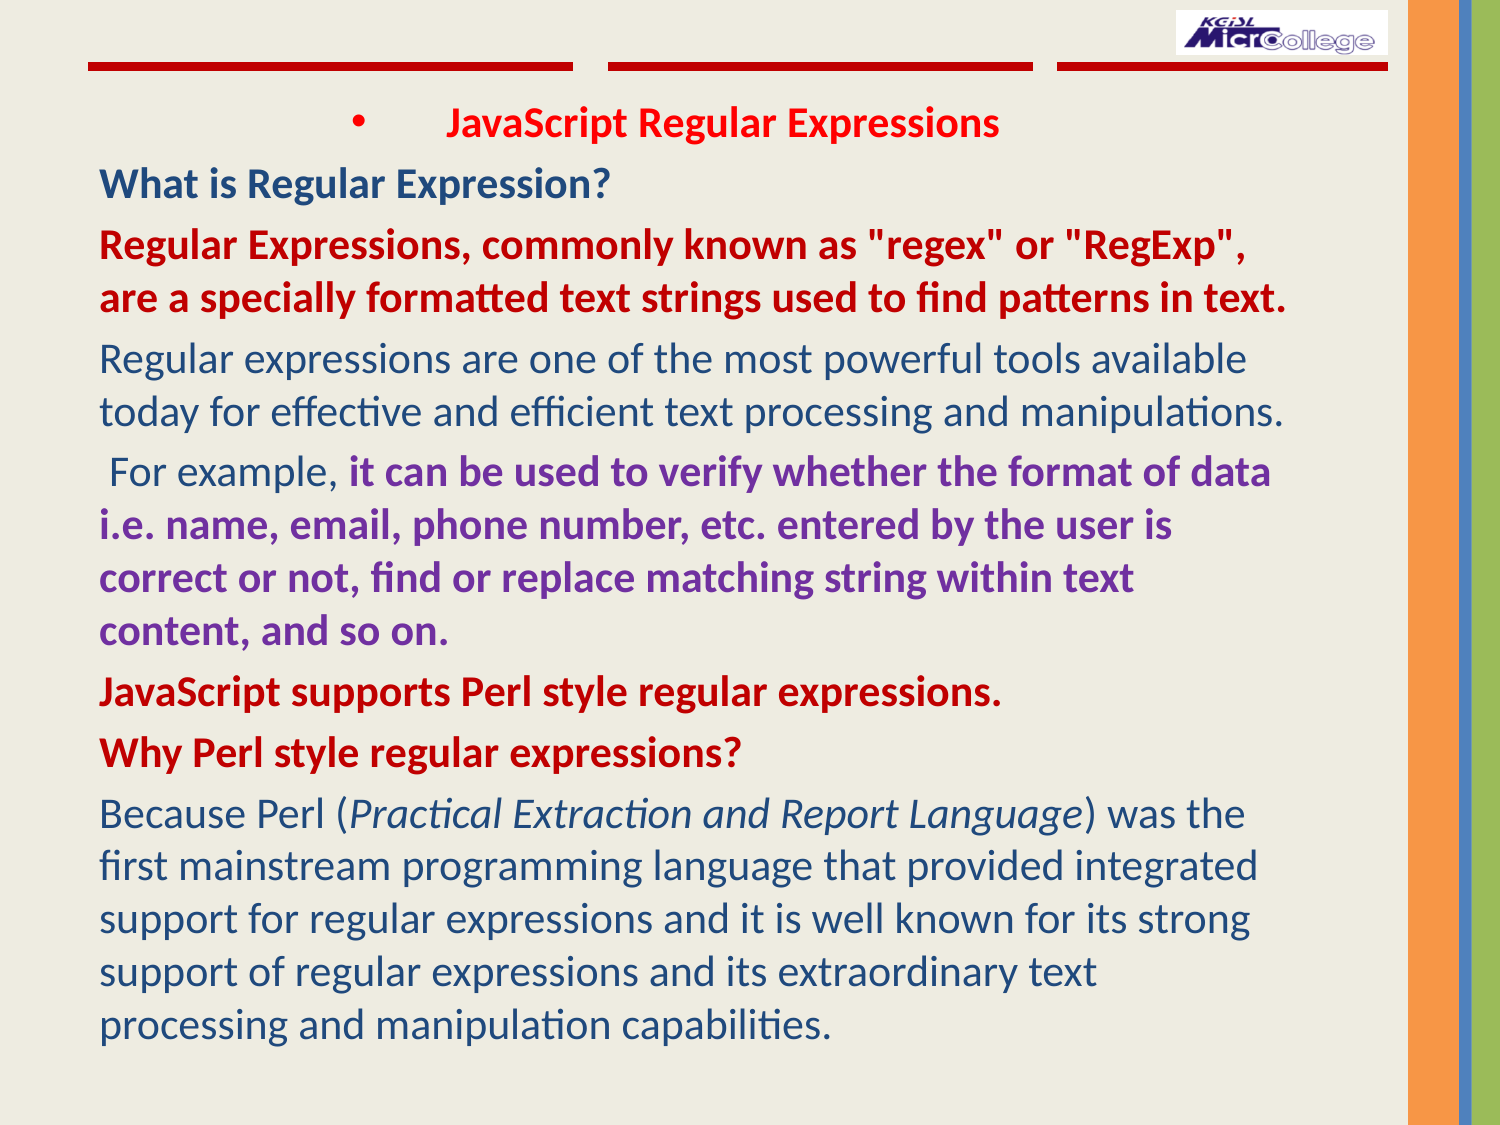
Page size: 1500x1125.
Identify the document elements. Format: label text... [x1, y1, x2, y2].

list JavaScript Regular Expressions What is Regular Expression? Regular Expressions, commonly known as "regex" or "RegExp", are a specially formatted text strings used to find patterns in text. Regular expressions are one of the most powerful tools available today for effective and efficient text processing and manipulations. For example, it can be used to verify whether the format of data i.e. name, email, phone number, etc. entered by the user is correct or not, find or replace matching string within text content, and so on. JavaScript supports Perl style regular expressions. Why Perl style regular expressions? Because Perl (Practical Extraction and Report Language) was the first mainstream programming language that provided integrated support for regular expressions and it is well known for its strong support of regular expressions and its extraordinary text processing and manipulation capabilities. [84, 86, 1310, 1097]
picture [1175, 10, 1389, 55]
